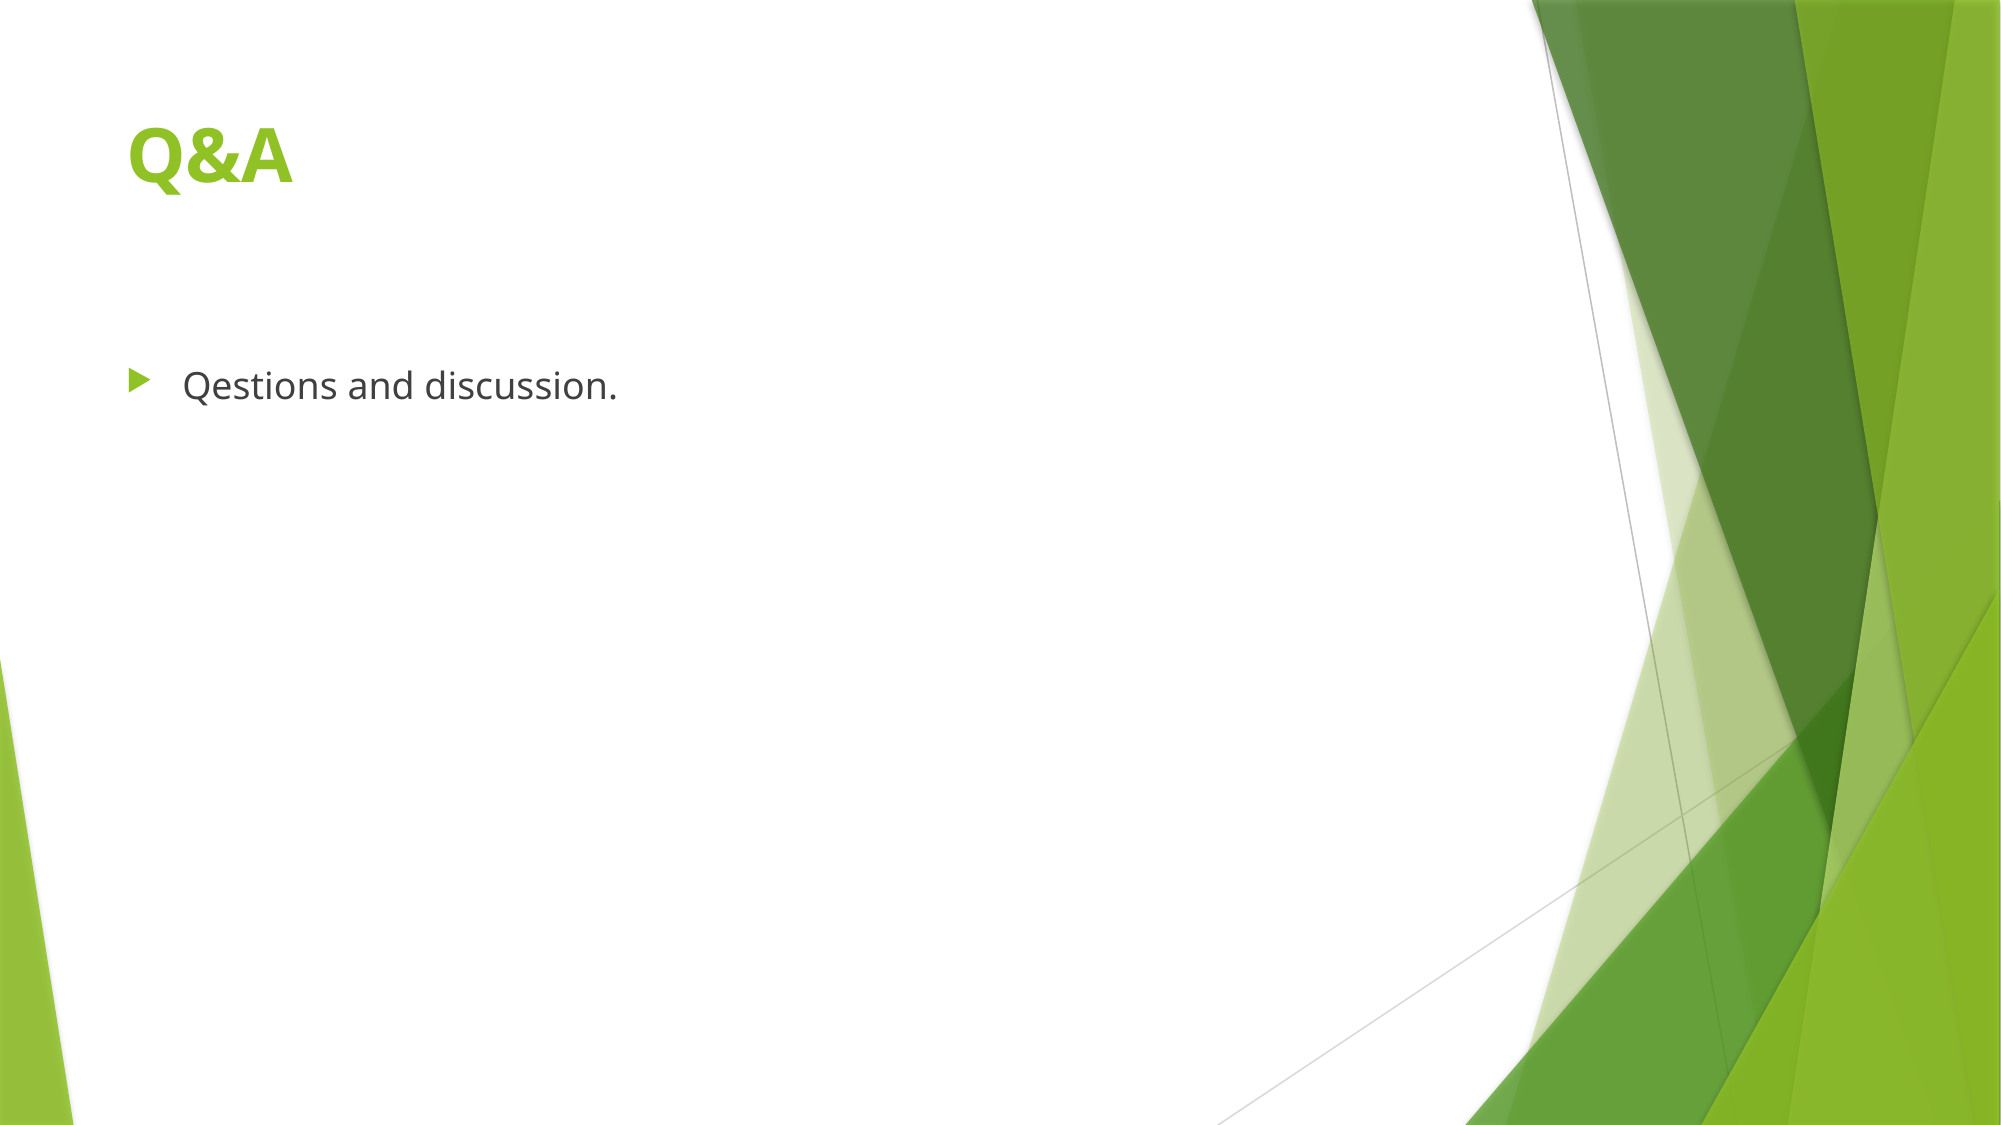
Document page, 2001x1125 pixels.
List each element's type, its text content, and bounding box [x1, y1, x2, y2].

title Q&A [111, 99, 1522, 317]
list Qestions and discussion. [111, 354, 1522, 992]
